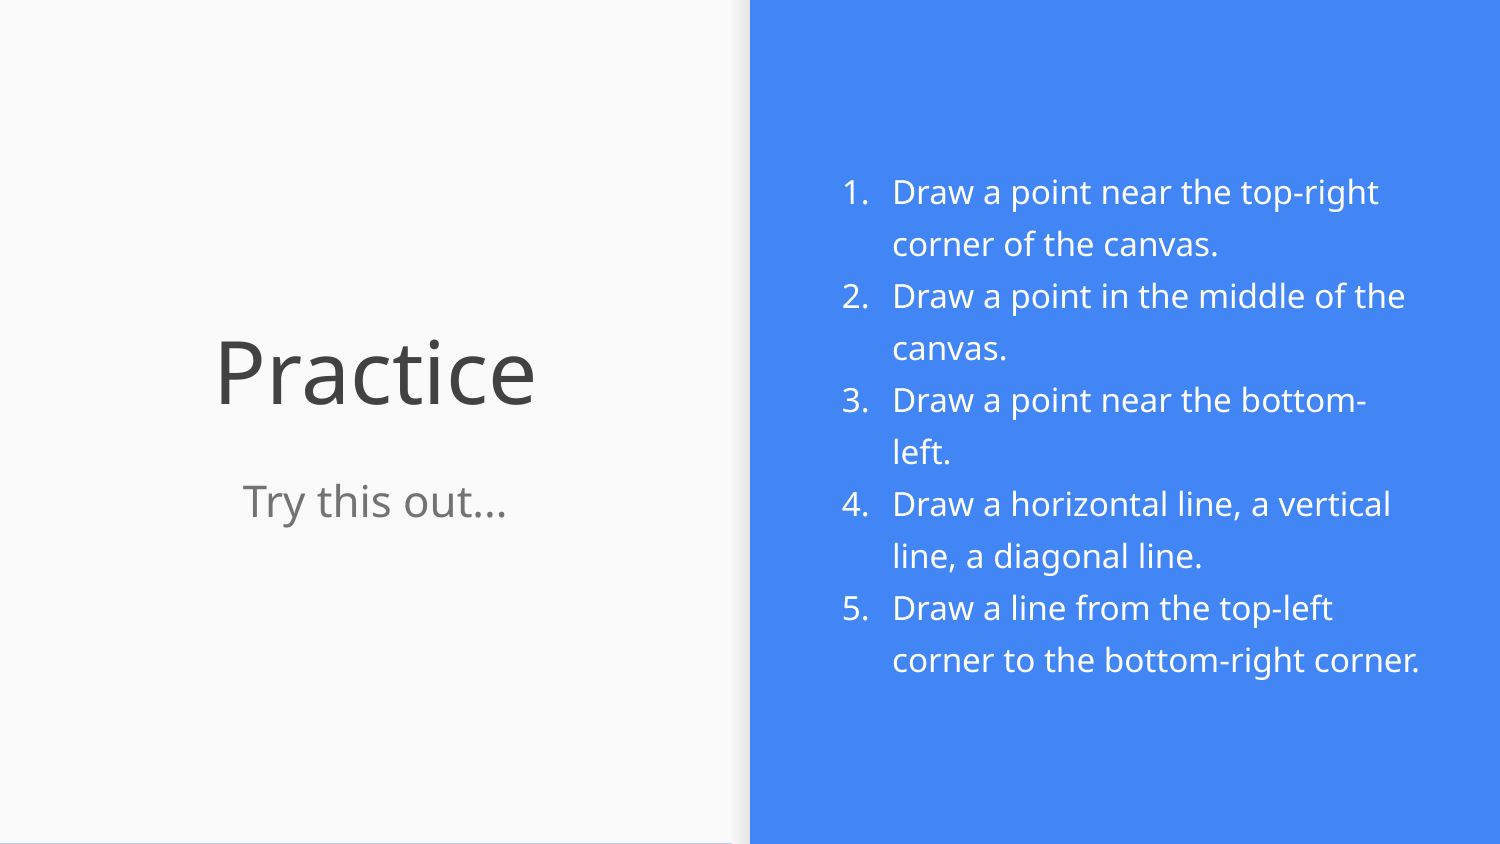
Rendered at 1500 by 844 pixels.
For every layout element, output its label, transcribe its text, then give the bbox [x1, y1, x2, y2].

title Practice [43, 202, 708, 446]
subtitle Try this out... [43, 455, 708, 659]
list Draw a point near the top-right corner of the canvas. Draw a point in the middle of the canvas. Draw a point near the bottom-left. Draw a horizontal line, a vertical line, a diagonal line. Draw a line from the top-left corner to the bottom-right corner. [810, 118, 1440, 725]
